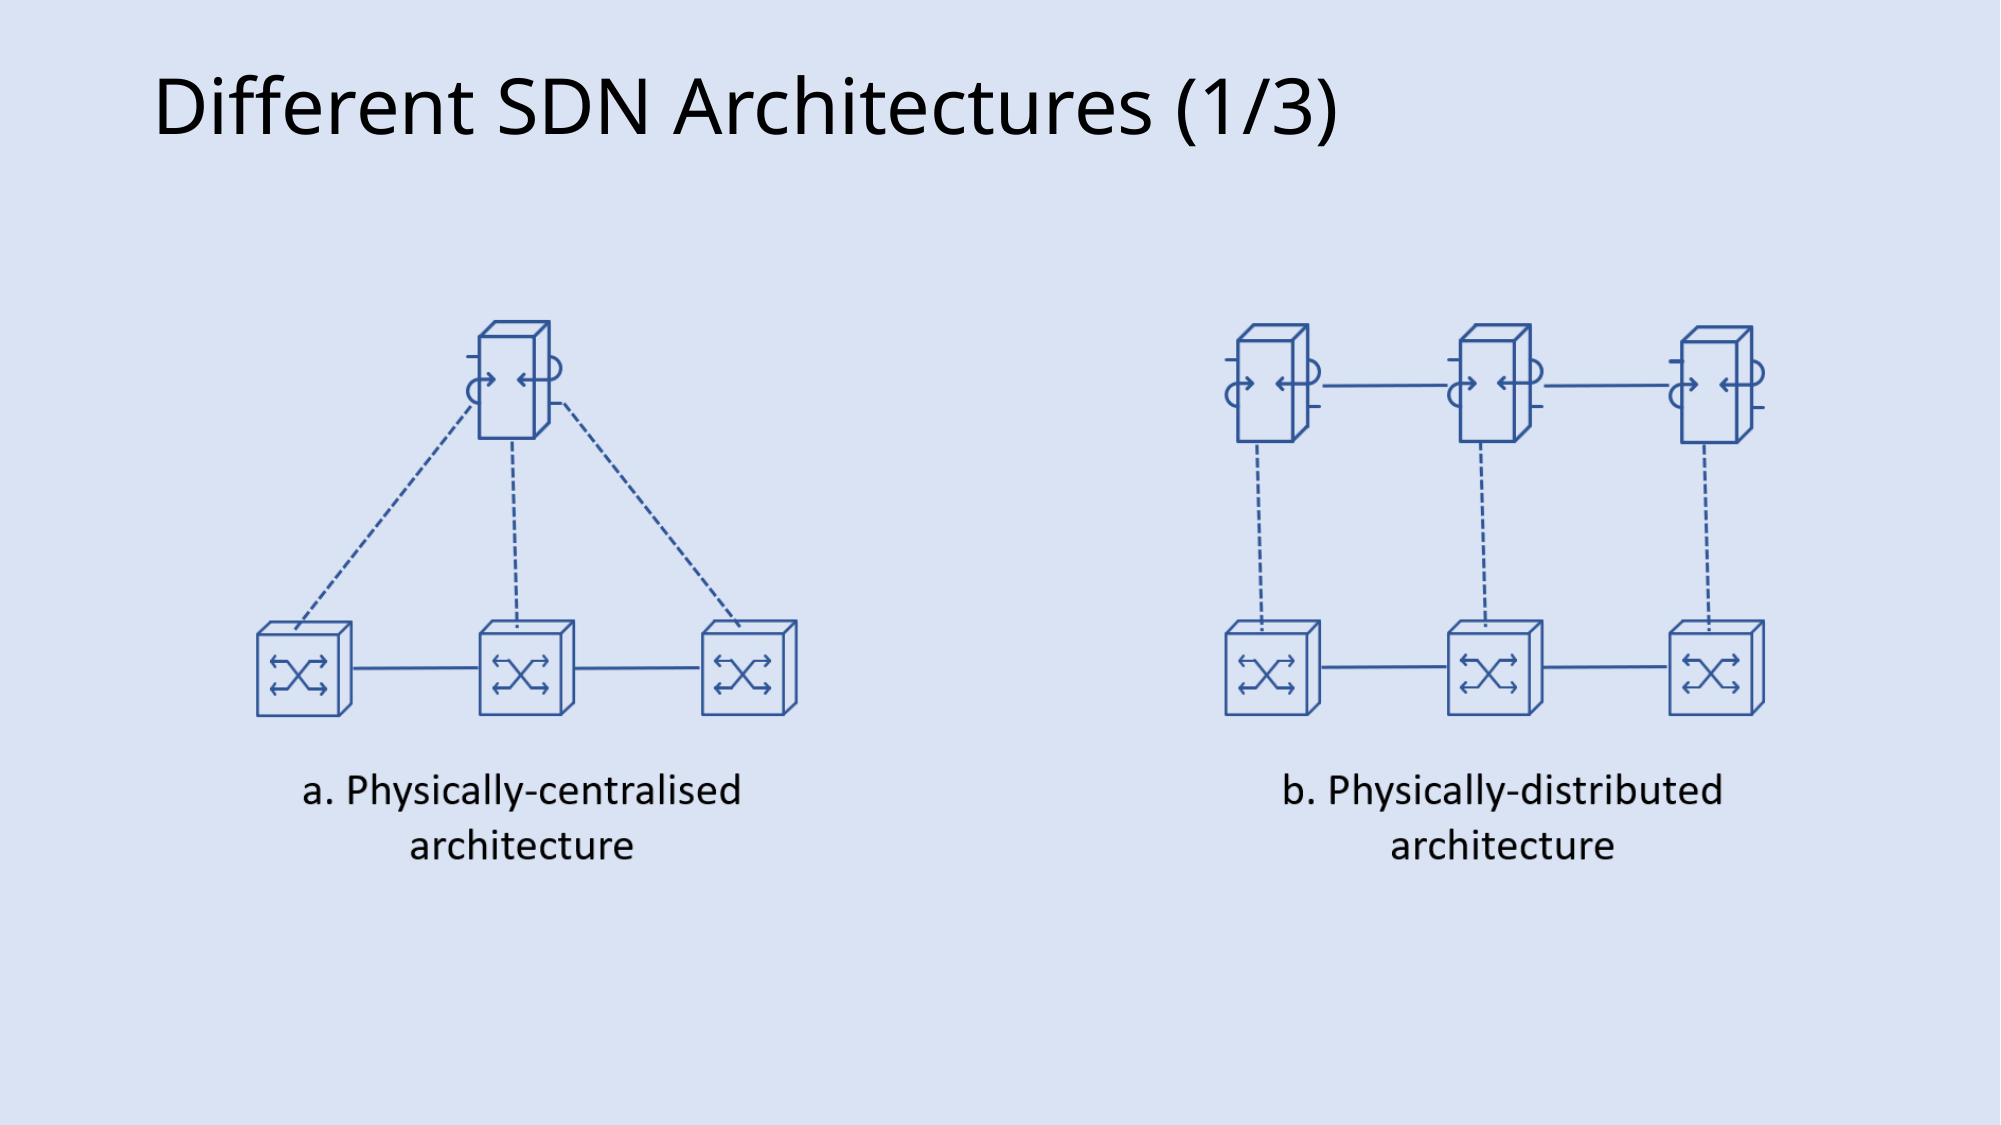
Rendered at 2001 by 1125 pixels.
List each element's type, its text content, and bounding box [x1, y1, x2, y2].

picture [199, 286, 1801, 903]
title Different SDN Architectures (1/3) [137, 59, 1863, 159]
